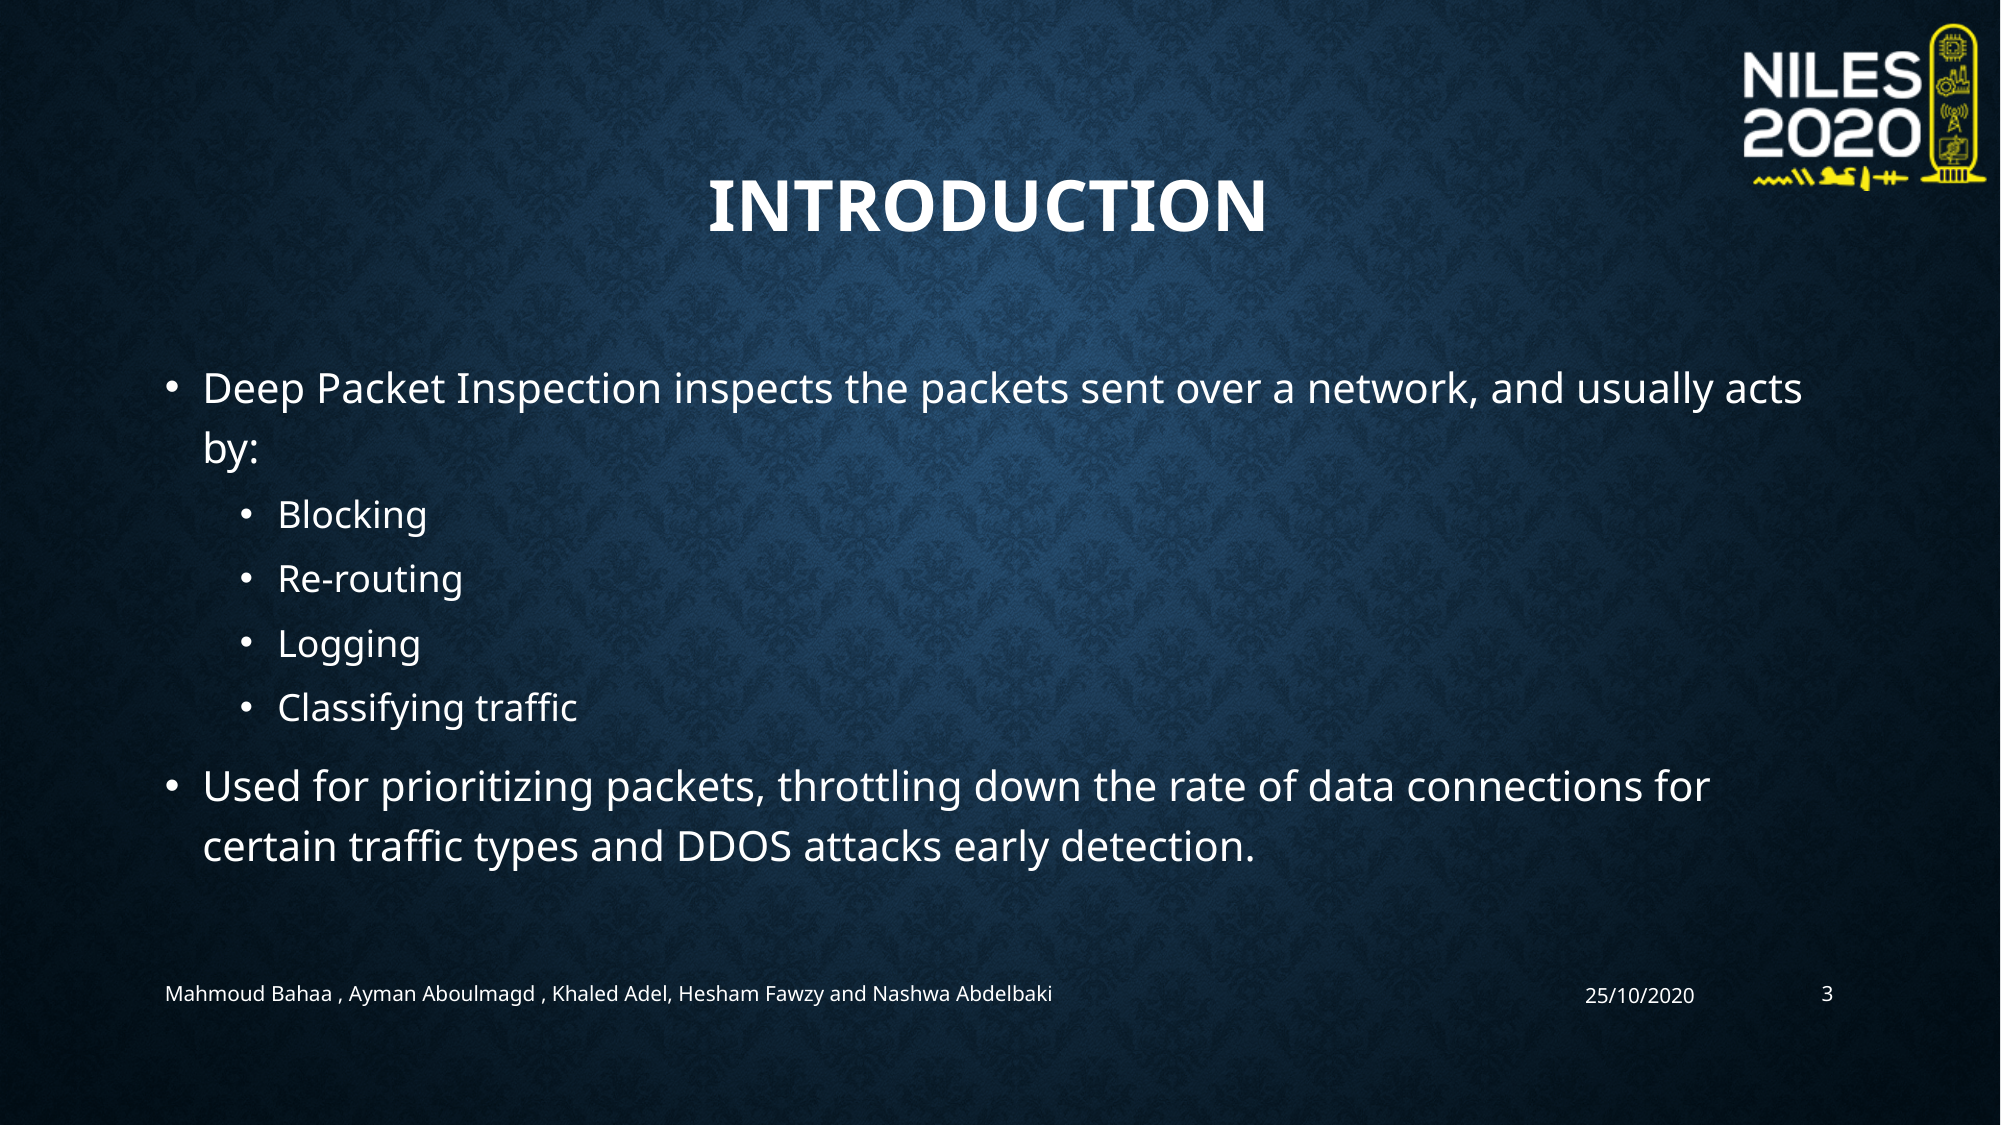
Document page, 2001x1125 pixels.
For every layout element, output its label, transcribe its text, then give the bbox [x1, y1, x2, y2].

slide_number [1259, 965, 1710, 1025]
footer Mahmoud Bahaa , Ayman Aboulmagd , Khaled Adel, Hesham Fawzy and Nashwa Abdelbaki [149, 965, 1245, 1025]
picture [1718, 19, 2001, 191]
slide_number 3 [1724, 965, 1849, 1025]
title Introduction [149, 99, 1849, 318]
list Deep Packet Inspection inspects the packets sent over a network, and usually acts by: Blocking Re-routing Logging Classifying traffic Used for prioritizing packets, throttling down the rate of data connections for certain traffic types and DDOS attacks early detection. [149, 343, 1849, 950]
